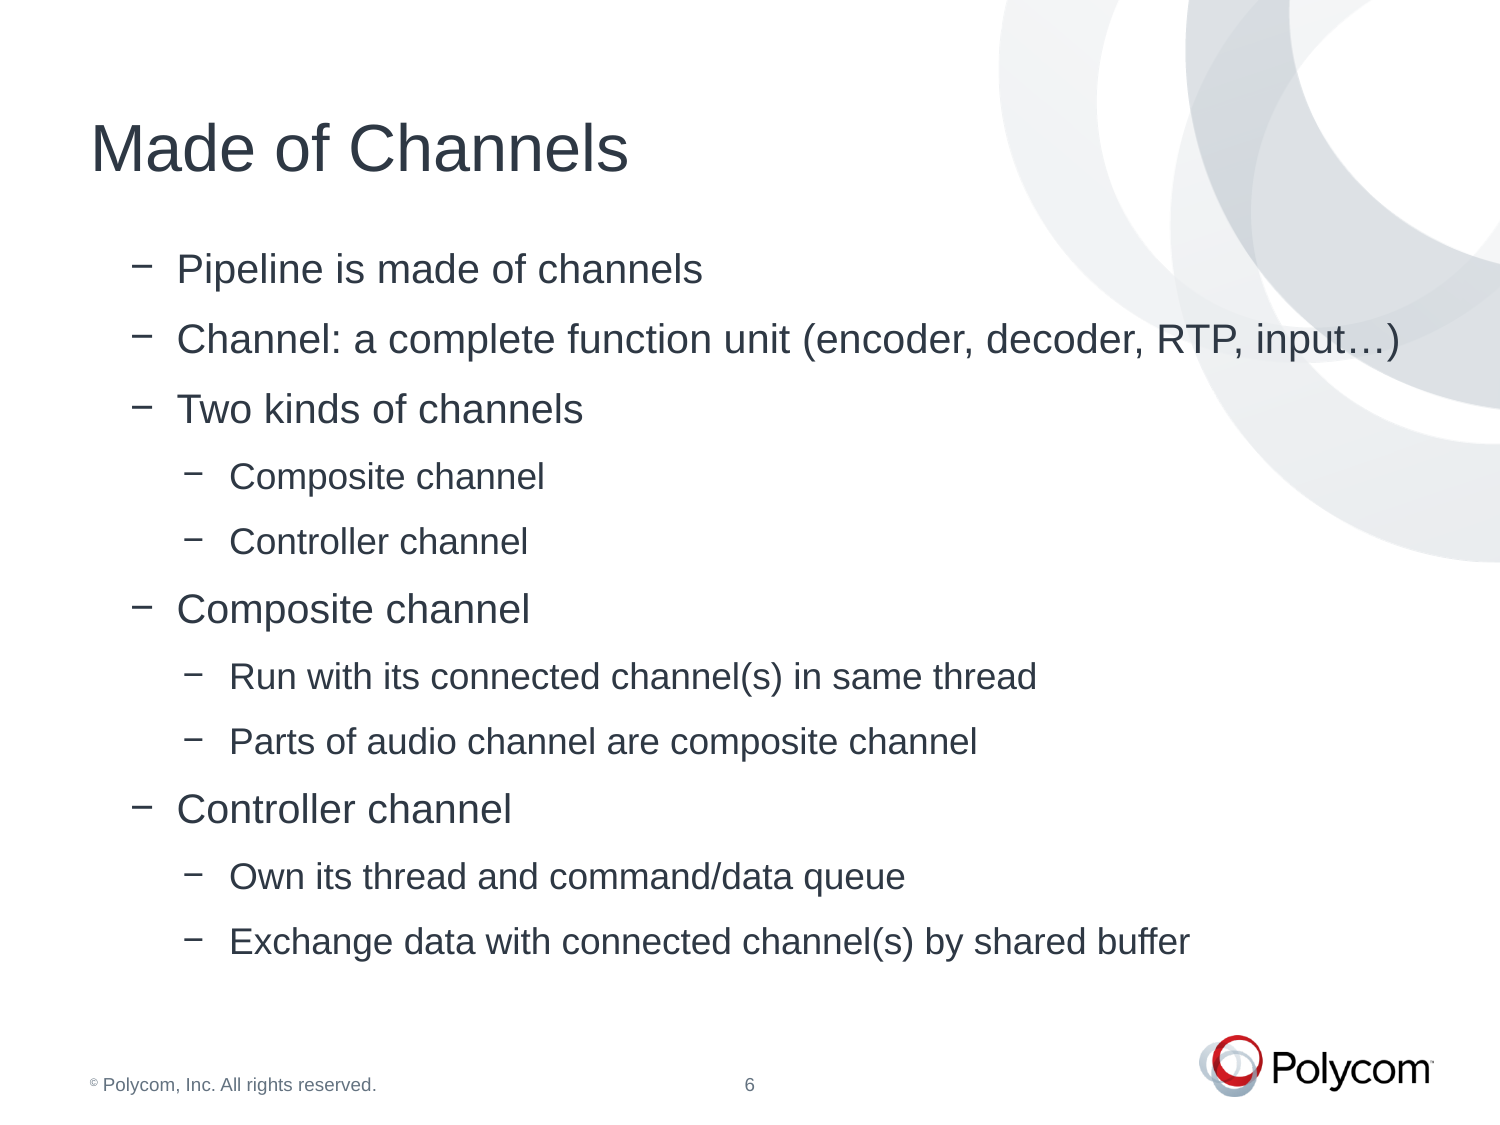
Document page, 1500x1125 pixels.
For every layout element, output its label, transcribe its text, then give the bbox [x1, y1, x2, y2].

picture [1199, 1035, 1434, 1097]
title Made of Channels [75, 87, 1425, 193]
list Pipeline is made of channels Channel: a complete function unit (encoder, decoder, RTP, input…) Two kinds of channels Composite channel Controller channel Composite channel Run with its connected channel(s) in same thread Parts of audio channel are composite channel Controller channel Own its thread and command/data queue Exchange data with connected channel(s) by shared buffer [75, 234, 1425, 1025]
